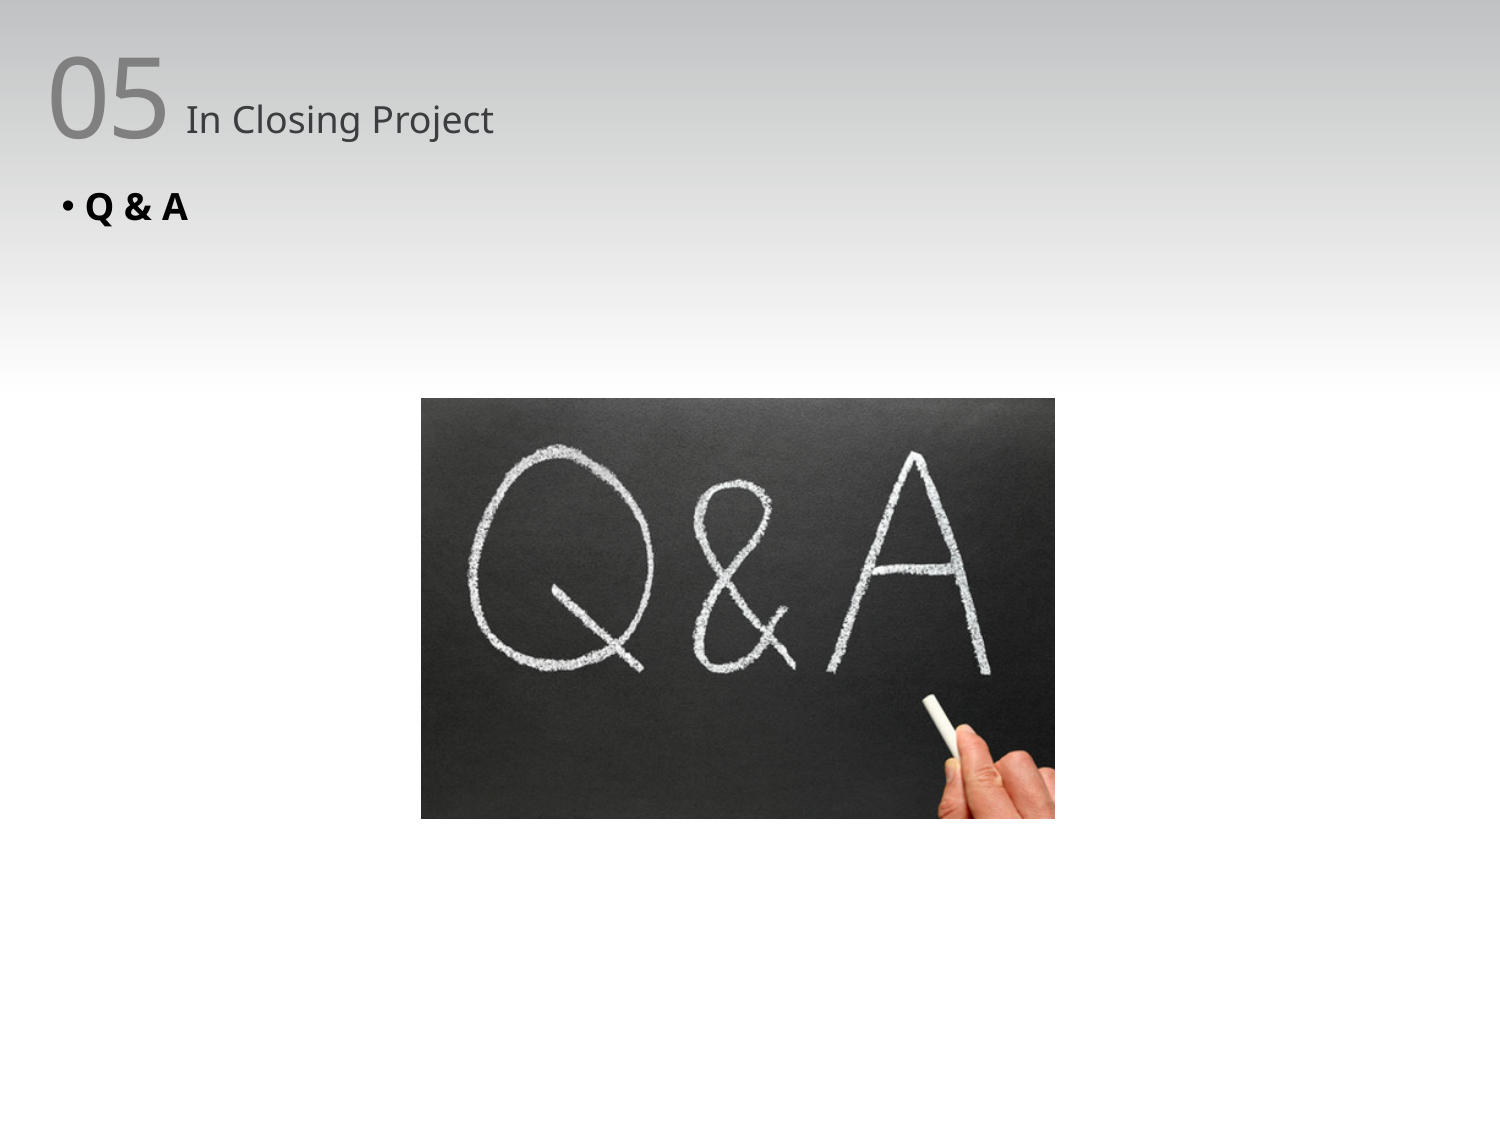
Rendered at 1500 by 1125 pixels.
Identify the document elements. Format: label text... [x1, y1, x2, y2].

picture [421, 398, 1055, 819]
text_box In Closing Project [171, 88, 904, 194]
text_box 05 [31, 19, 457, 169]
text_box Q & A [46, 175, 1465, 506]
